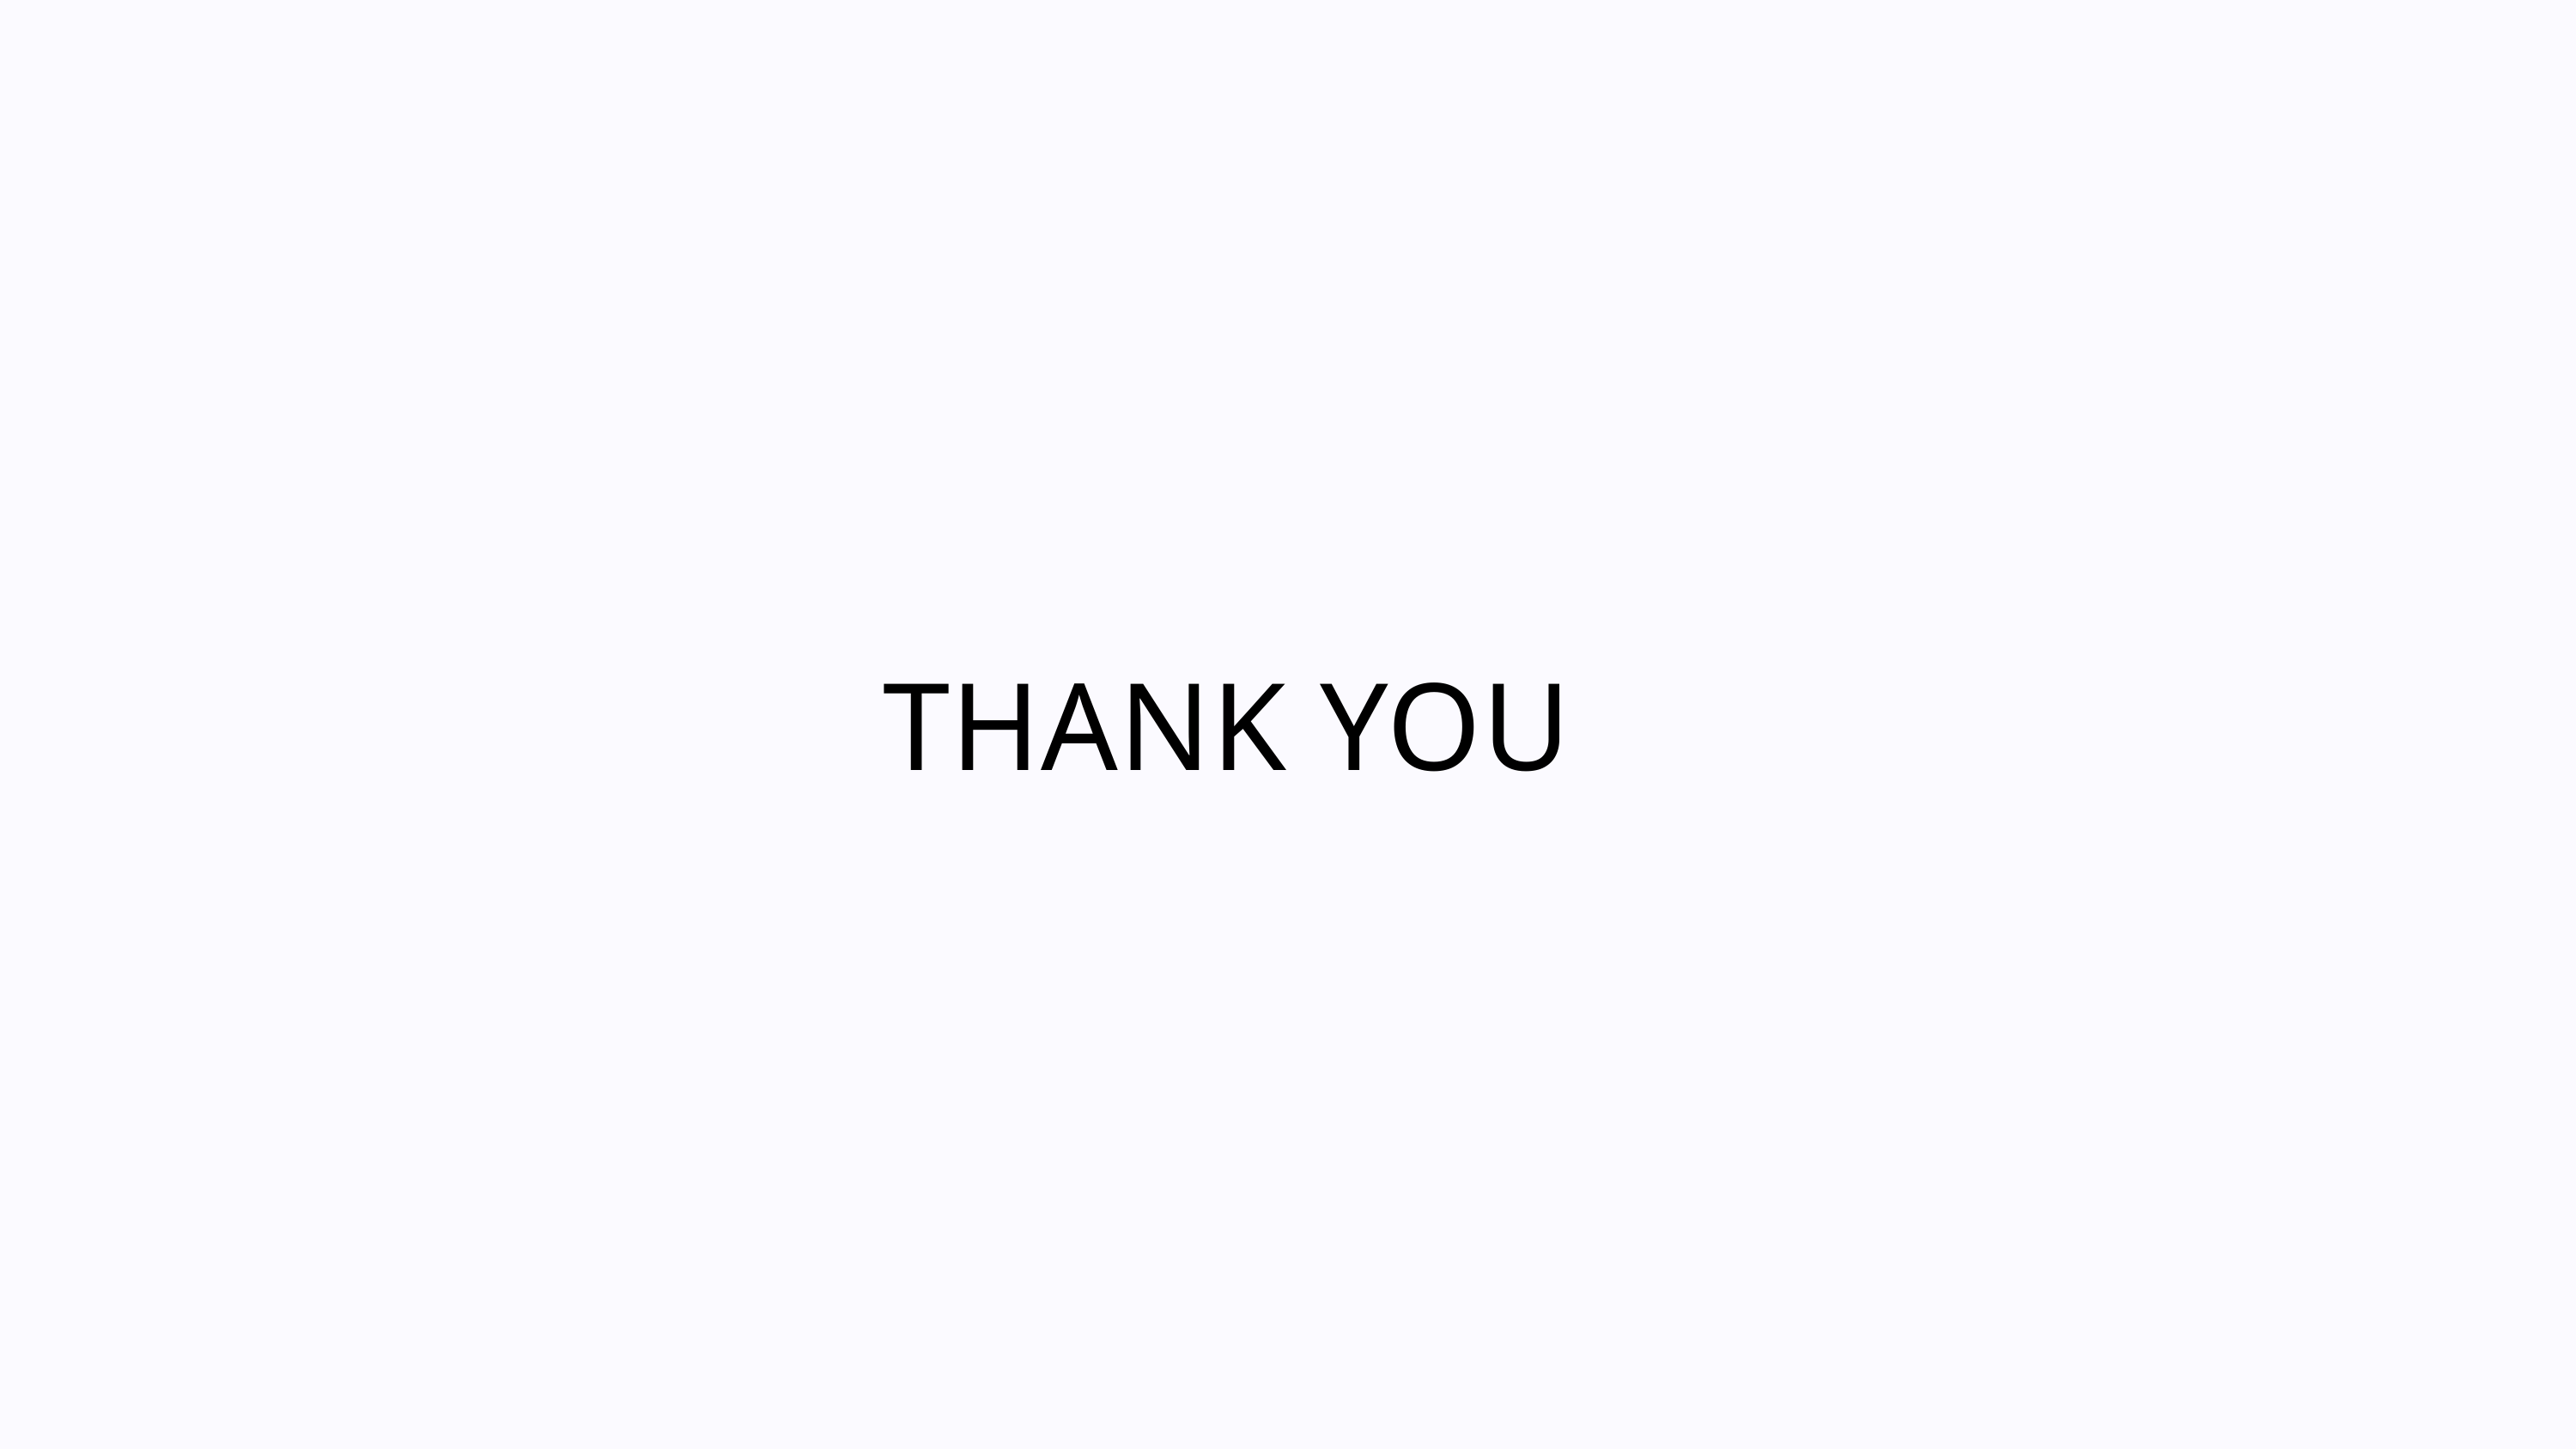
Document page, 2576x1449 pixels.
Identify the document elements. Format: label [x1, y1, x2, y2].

text_box [0, 0, 2576, 1449]
